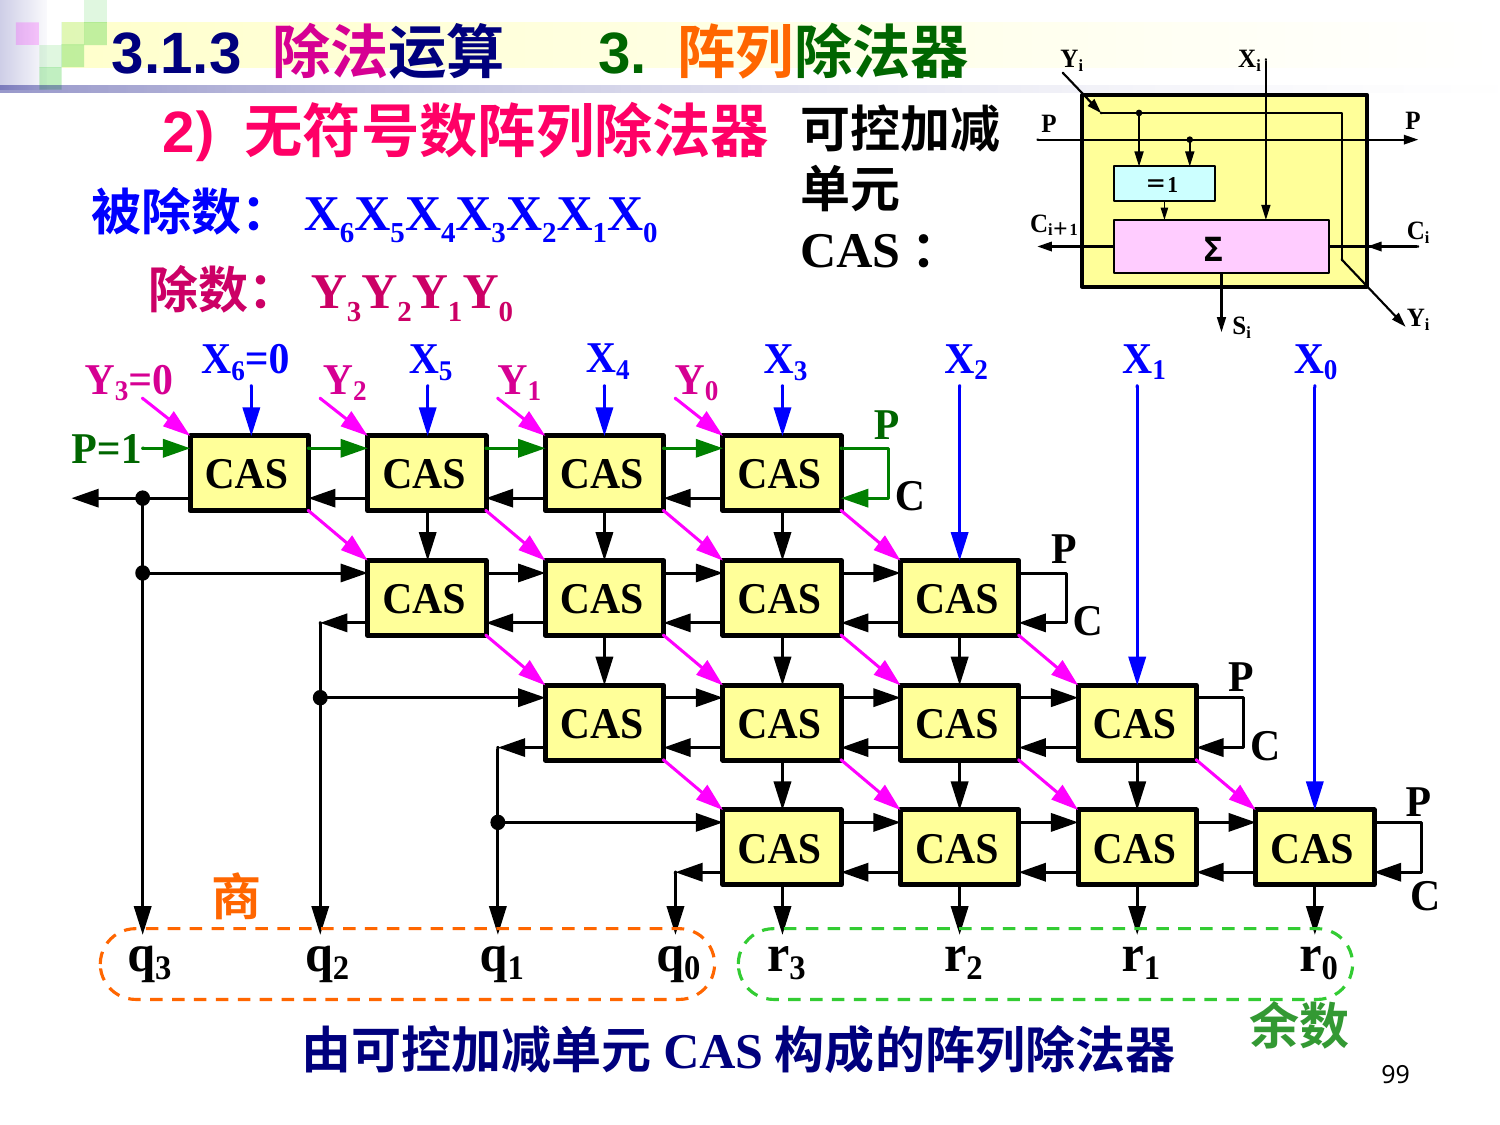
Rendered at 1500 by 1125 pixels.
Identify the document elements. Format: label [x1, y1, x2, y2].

text_box [40, 42, 1471, 1063]
slide_number [1074, 1024, 1426, 1101]
list [76, 172, 1021, 327]
text_box [265, 1011, 1211, 1087]
title [96, 6, 1448, 94]
